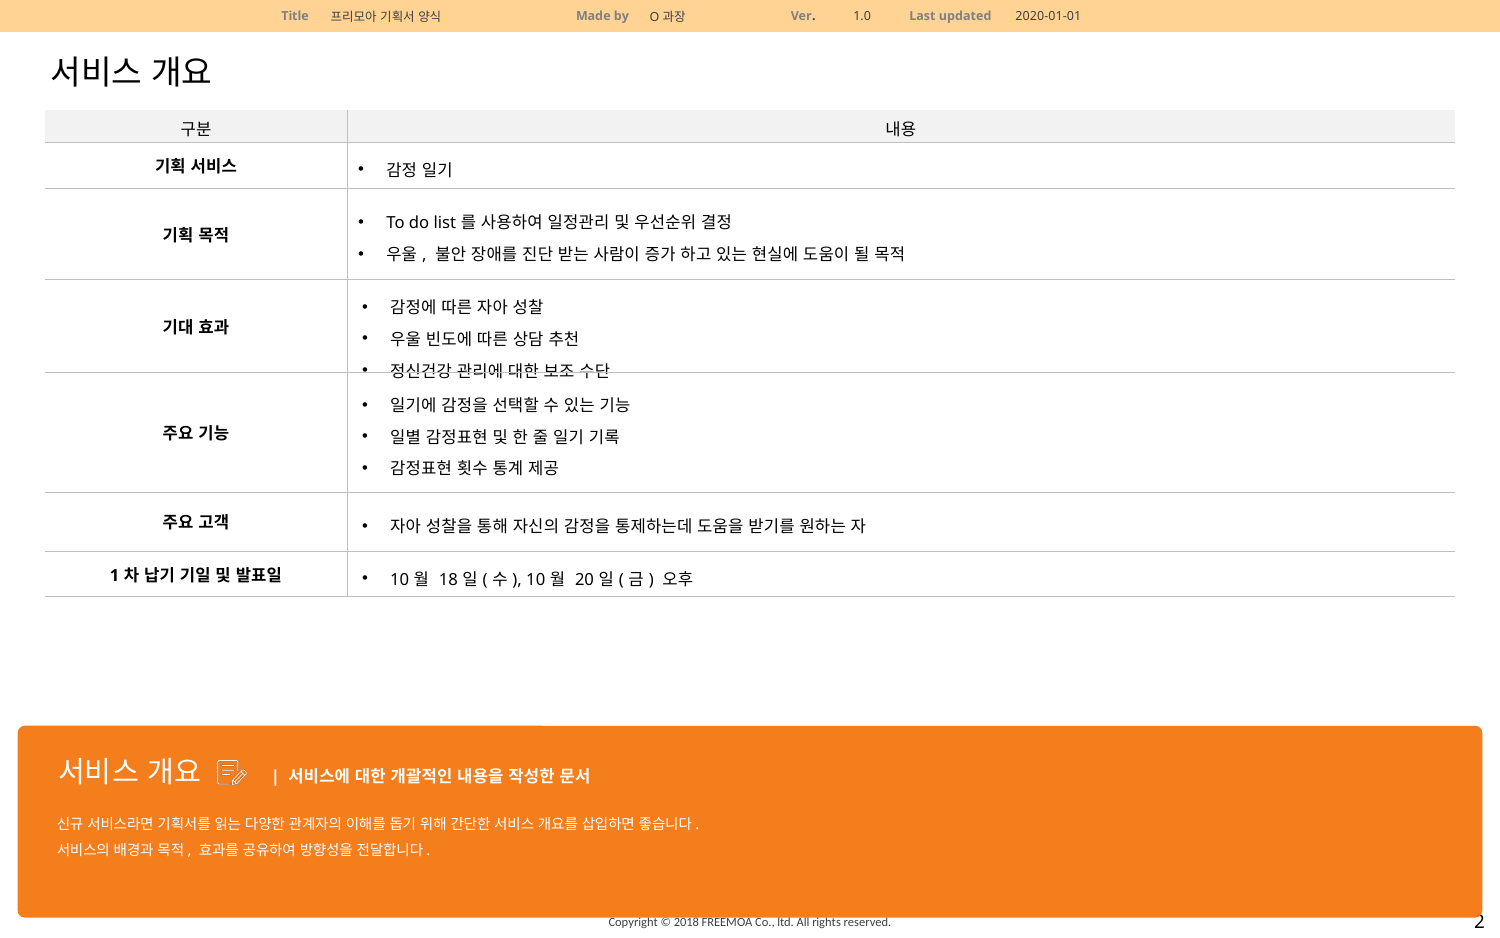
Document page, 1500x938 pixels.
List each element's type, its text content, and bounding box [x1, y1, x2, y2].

text_box 신규 서비스라면 기획서를 읽는 다양한 관계자의 이해를 돕기 위해 간단한 서비스 개요를 삽입하면 좋습니다. 서비스의 배경과 목적, 효과를 공유하여 방향성을 전달합니다. [42, 798, 1447, 866]
table_cell To do list를 사용하여 일정관리 및 우선순위 결정 우울, 불안 장애를 진단 받는 사람이 증가 하고 있는 현실에 도움이 될 목적 [348, 189, 1455, 279]
table_cell 감정에 따른 자아 성찰 우울 빈도에 따른 상담 추천 정신건강 관리에 대한 보조 수단 [348, 280, 1455, 372]
table_header 내용 [348, 110, 1455, 142]
text_box [15, 723, 1485, 920]
text_box 서비스 개요 [36, 43, 294, 99]
picture [216, 760, 247, 785]
table_cell 기대 효과 [45, 280, 347, 372]
table_cell 자아 성찰을 통해 자신의 감정을 통제하는데 도움을 받기를 원하는 자 [348, 493, 1455, 551]
text_box 서비스 개요 [43, 746, 294, 796]
table_cell 10월 18일(수), 10월 20일(금) 오후 [348, 552, 1455, 596]
table_cell 일기에 감정을 선택할 수 있는 기능 일별 감정표현 및 한 줄 일기 기록 감정표현 횟수 통계 제공 [348, 373, 1455, 492]
table_cell 기획 목적 [45, 189, 347, 279]
text_box | 서비스에 대한 개괄적인 내용을 작성한 문서 [256, 748, 1378, 794]
table_header 구분 [45, 110, 347, 142]
table_cell 기획 서비스 [45, 143, 347, 188]
table_cell 감정 일기 [348, 143, 1455, 188]
table_cell 주요 고객 [45, 493, 347, 551]
table_cell 주요 기능 [45, 373, 347, 492]
table_cell 1차 납기 기일 및 발표일 [45, 552, 347, 596]
